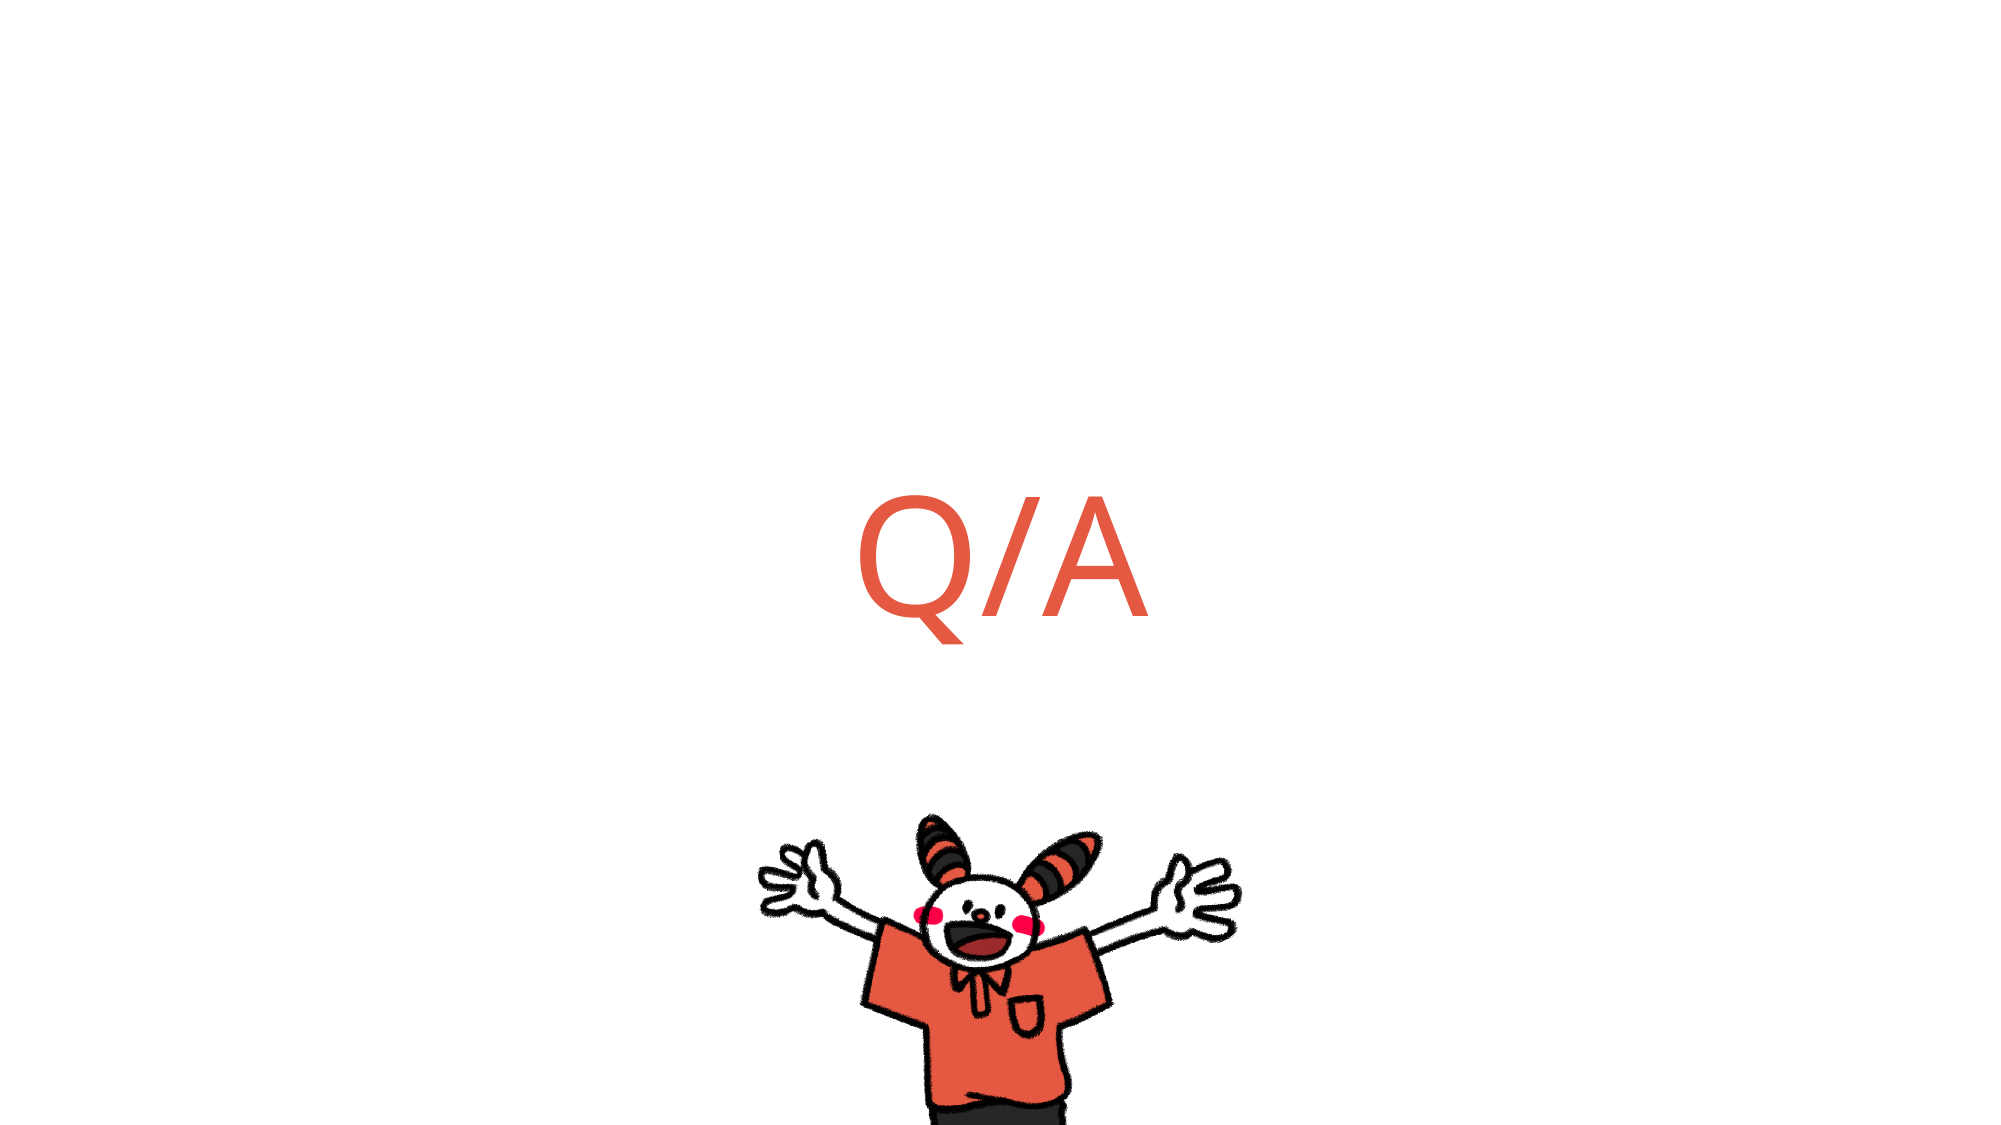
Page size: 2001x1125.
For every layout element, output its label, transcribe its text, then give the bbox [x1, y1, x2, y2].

title Q/A [137, 453, 1863, 672]
picture [757, 813, 1243, 1125]
